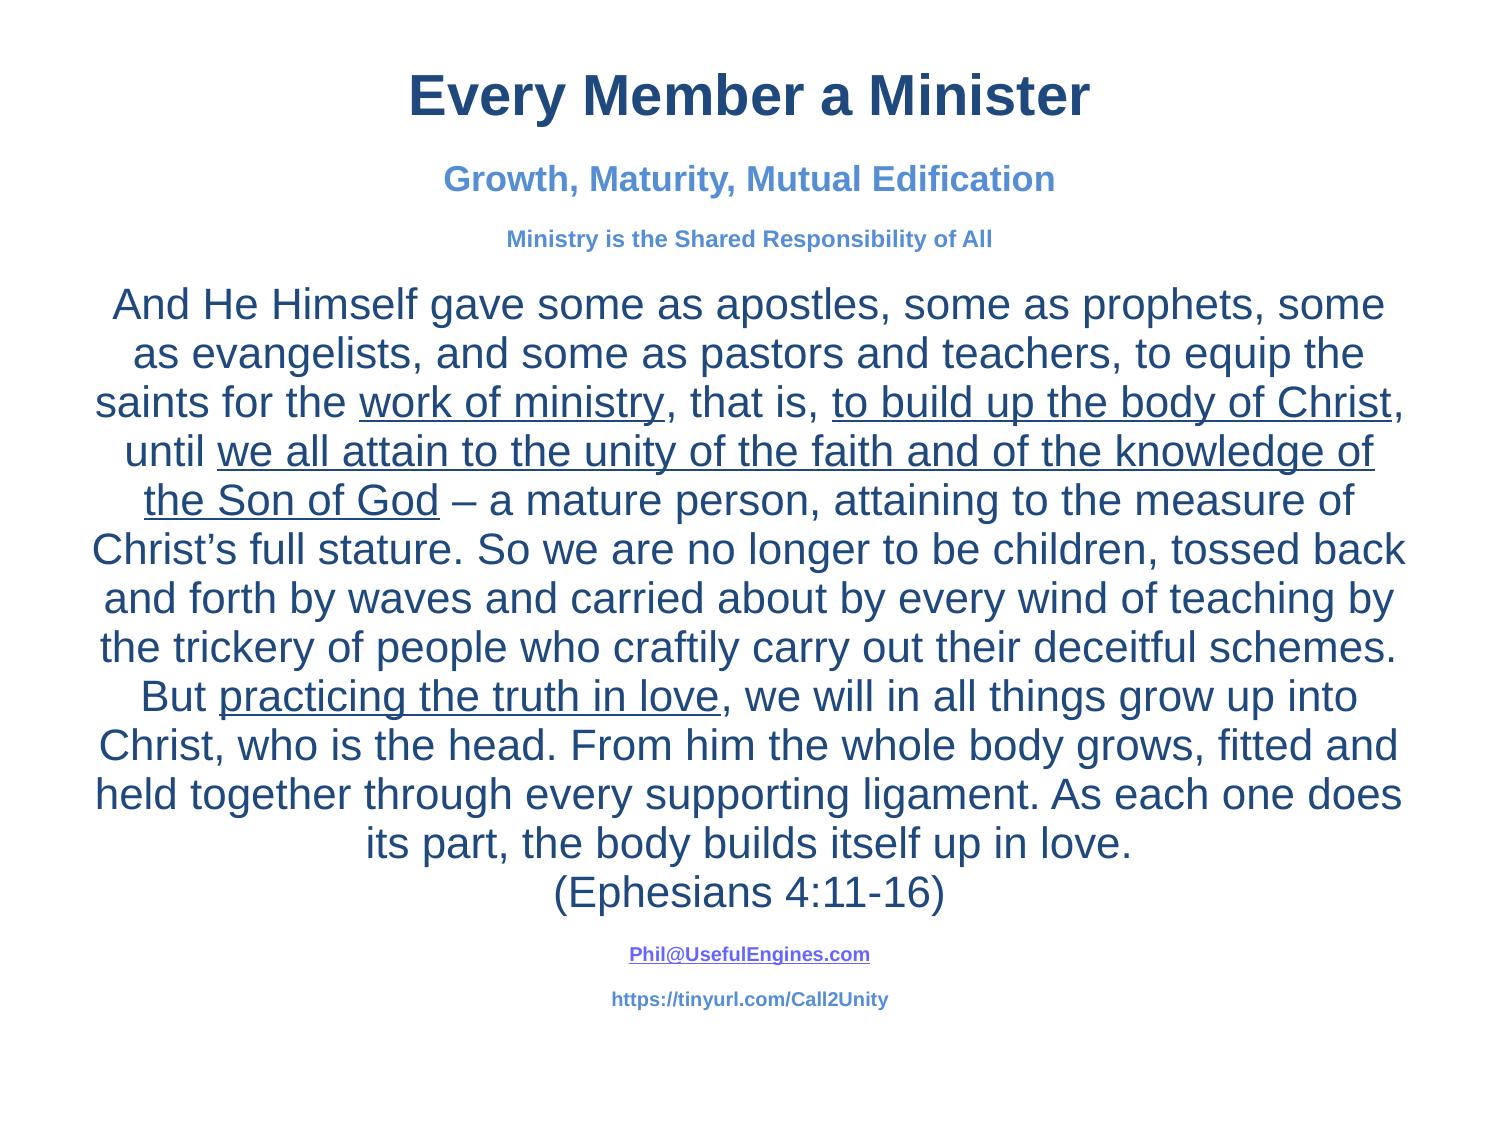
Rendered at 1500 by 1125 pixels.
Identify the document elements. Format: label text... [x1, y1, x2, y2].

text_box Every Member a Minister Growth, Maturity, Mutual Edification Ministry is the Shared Responsibility of All And He Himself gave some as apostles, some as prophets, some as evangelists, and some as pastors and teachers, to equip the saints for the work of ministry, that is, to build up the body of Christ, until we all attain to the unity of the faith and of the knowledge of the Son of God – a mature person, attaining to the measure of Christ’s full stature. So we are no longer to be children, tossed back and forth by waves and carried about by every wind of teaching by the trickery of people who craftily carry out their deceitful schemes. But practicing the truth in love, we will in all things grow up into Christ, who is the head. From him the whole body grows, fitted and held together through every supporting ligament. As each one does its part, the body builds itself up in love. (Ephesians 4:11-16) Phil@UsefulEngines.com https://tinyurl.com/Call2Unity [74, 37, 1425, 1063]
